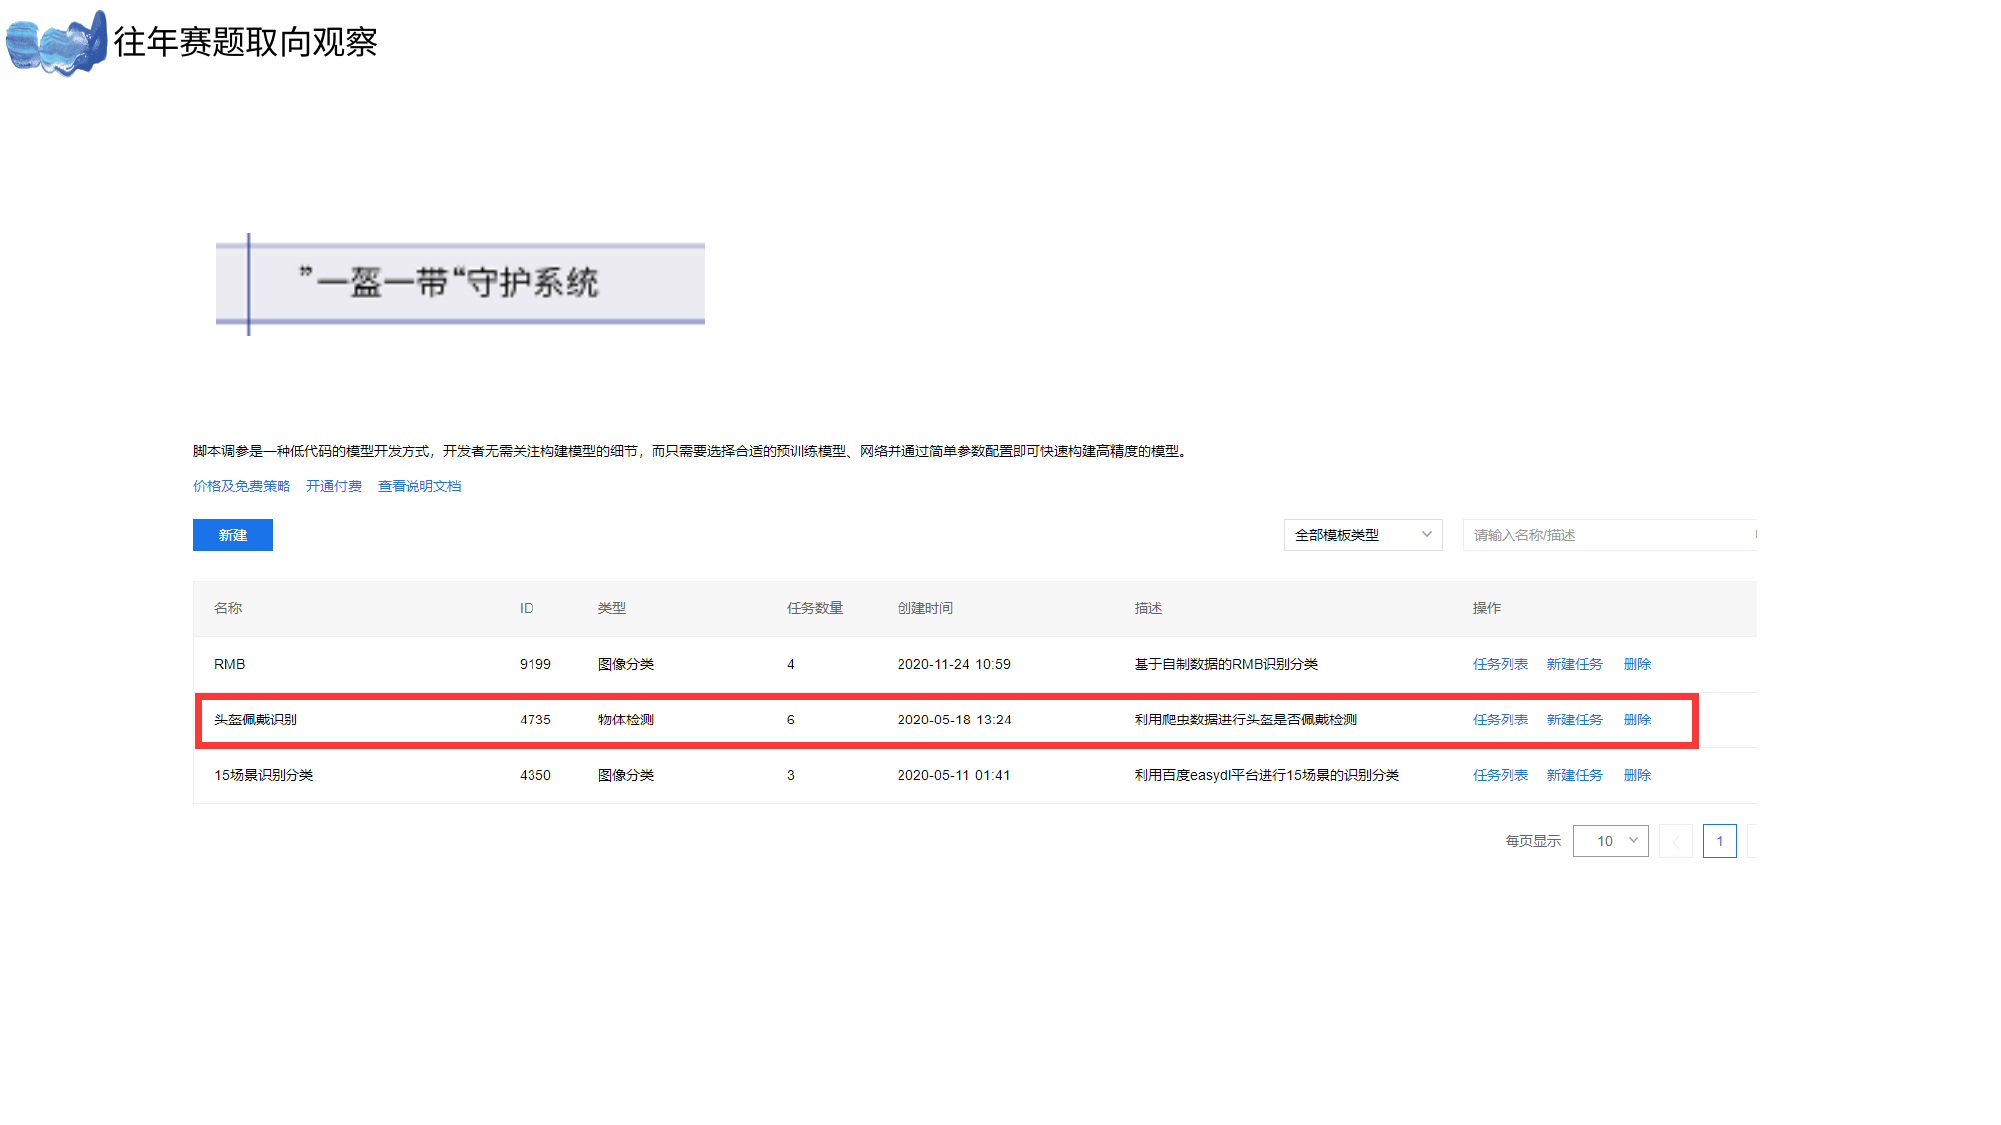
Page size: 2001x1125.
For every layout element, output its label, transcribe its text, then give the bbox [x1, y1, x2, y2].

text_box 往年赛题取向观察 [115, 13, 705, 69]
picture [165, 441, 1757, 863]
picture [0, 0, 115, 83]
picture [216, 233, 705, 336]
